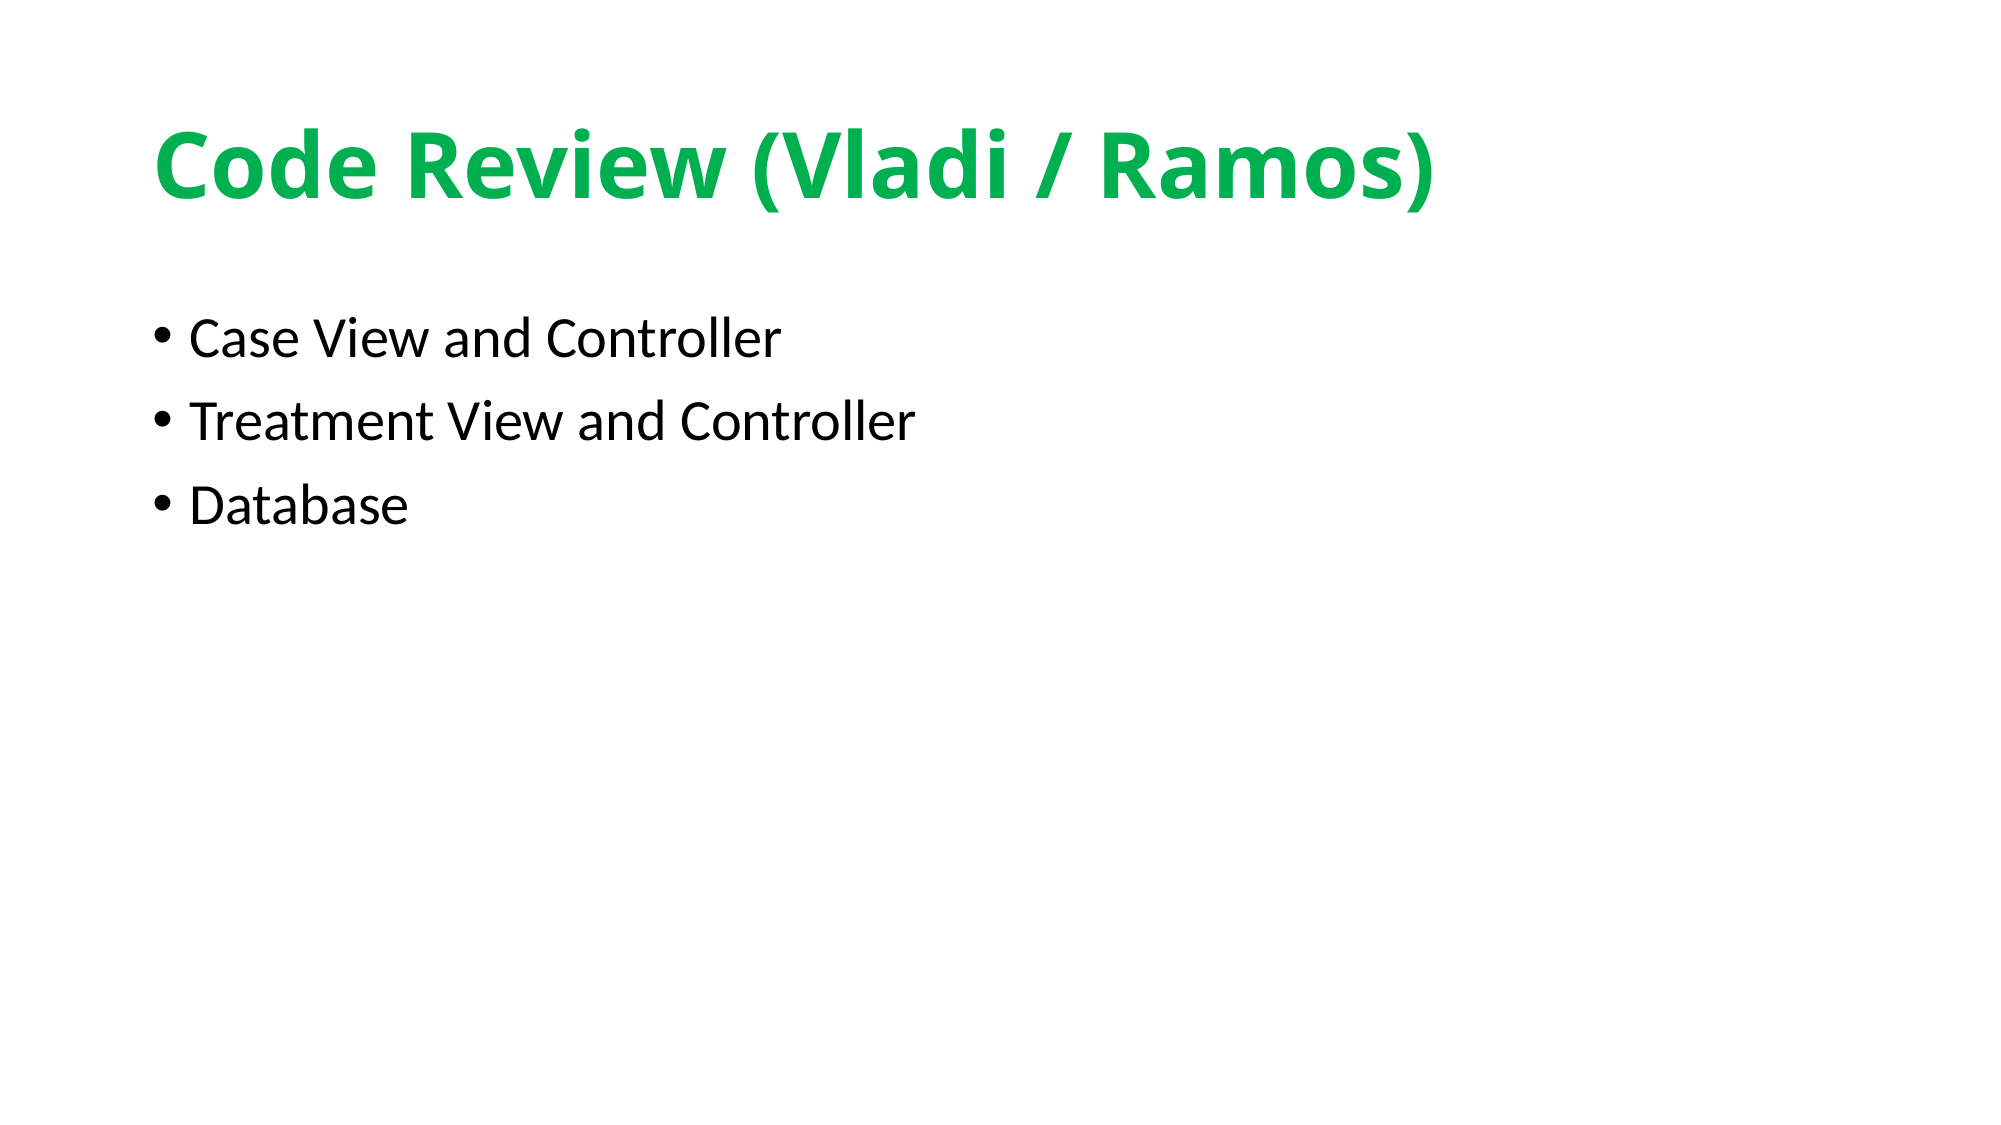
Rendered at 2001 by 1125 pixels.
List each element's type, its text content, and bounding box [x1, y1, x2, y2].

list Case View and Controller Treatment View and Controller Database [137, 299, 1863, 1014]
title Code Review (Vladi / Ramos) [137, 59, 1863, 278]
